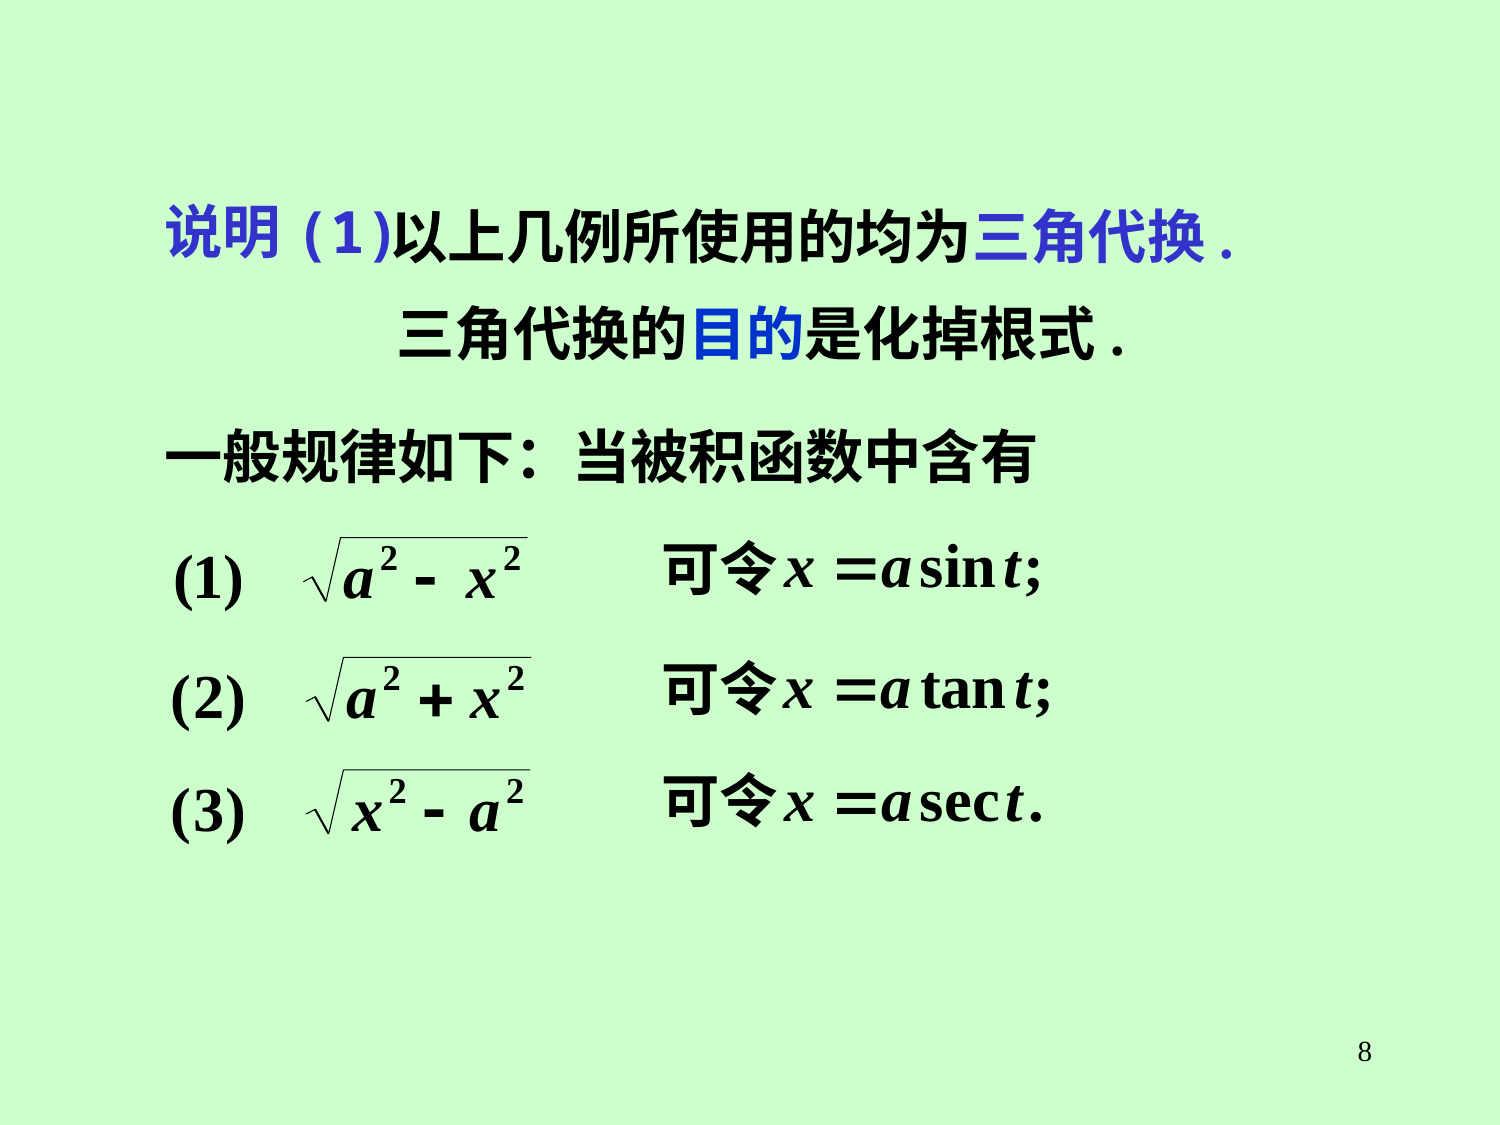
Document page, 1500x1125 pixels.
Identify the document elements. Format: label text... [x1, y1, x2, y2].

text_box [775, 539, 1046, 605]
text_box 以上几例所使用的均为三角代换. [374, 192, 1363, 278]
text_box 可令 [646, 525, 910, 610]
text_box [168, 764, 536, 851]
text_box 一般规律如下：当被积函数中含有 [150, 412, 1075, 498]
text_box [171, 531, 533, 618]
text_box 说明(1) [149, 187, 438, 273]
slide_number 8 [1074, 1024, 1388, 1101]
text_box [775, 779, 1046, 829]
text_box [775, 664, 1056, 726]
text_box 三角代换的目的是化掉根式. [382, 289, 1345, 375]
text_box 可令 [646, 644, 910, 730]
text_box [168, 651, 536, 738]
text_box 可令 [646, 757, 910, 842]
